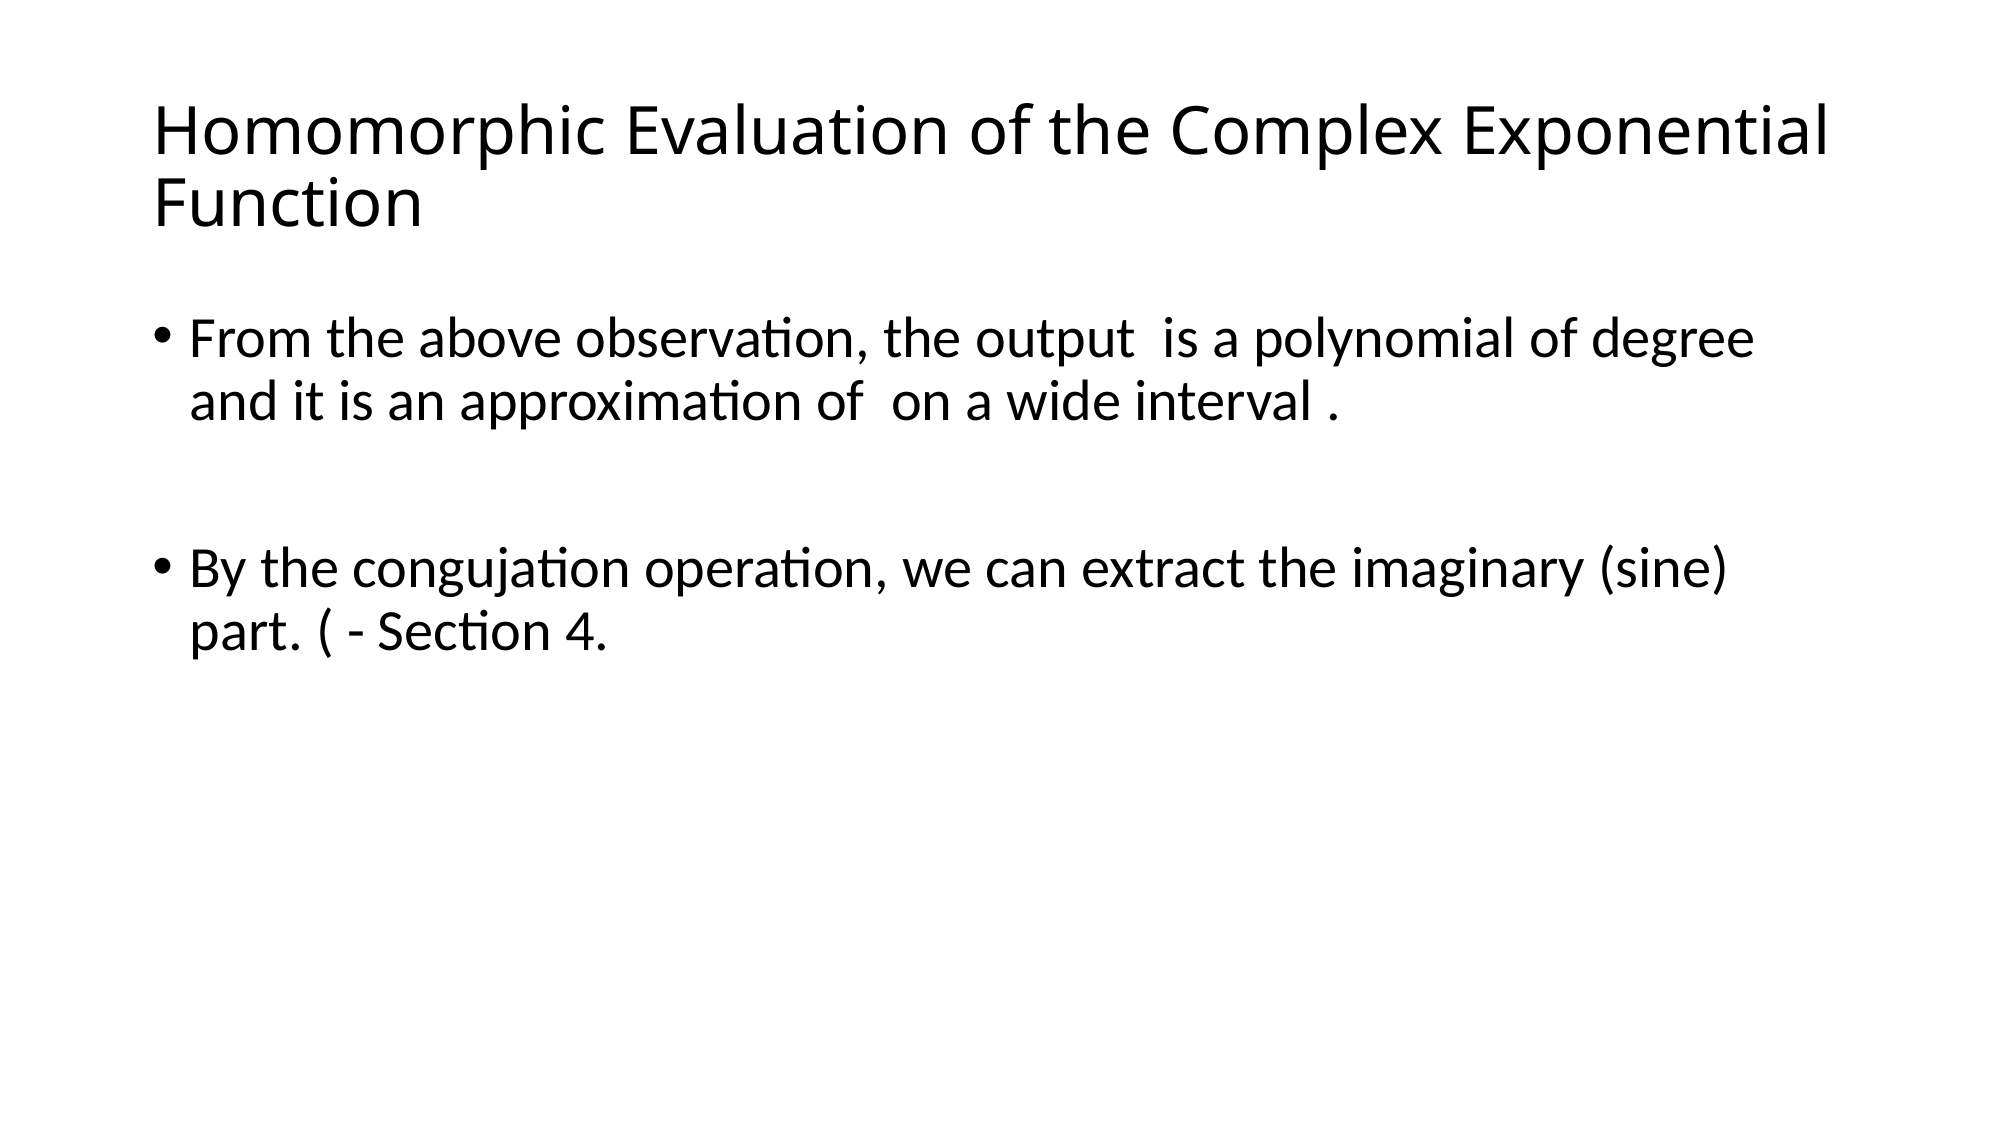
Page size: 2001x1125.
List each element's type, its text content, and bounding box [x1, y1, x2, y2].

title Homomorphic Evaluation of the Complex Exponential Function [137, 59, 1863, 278]
